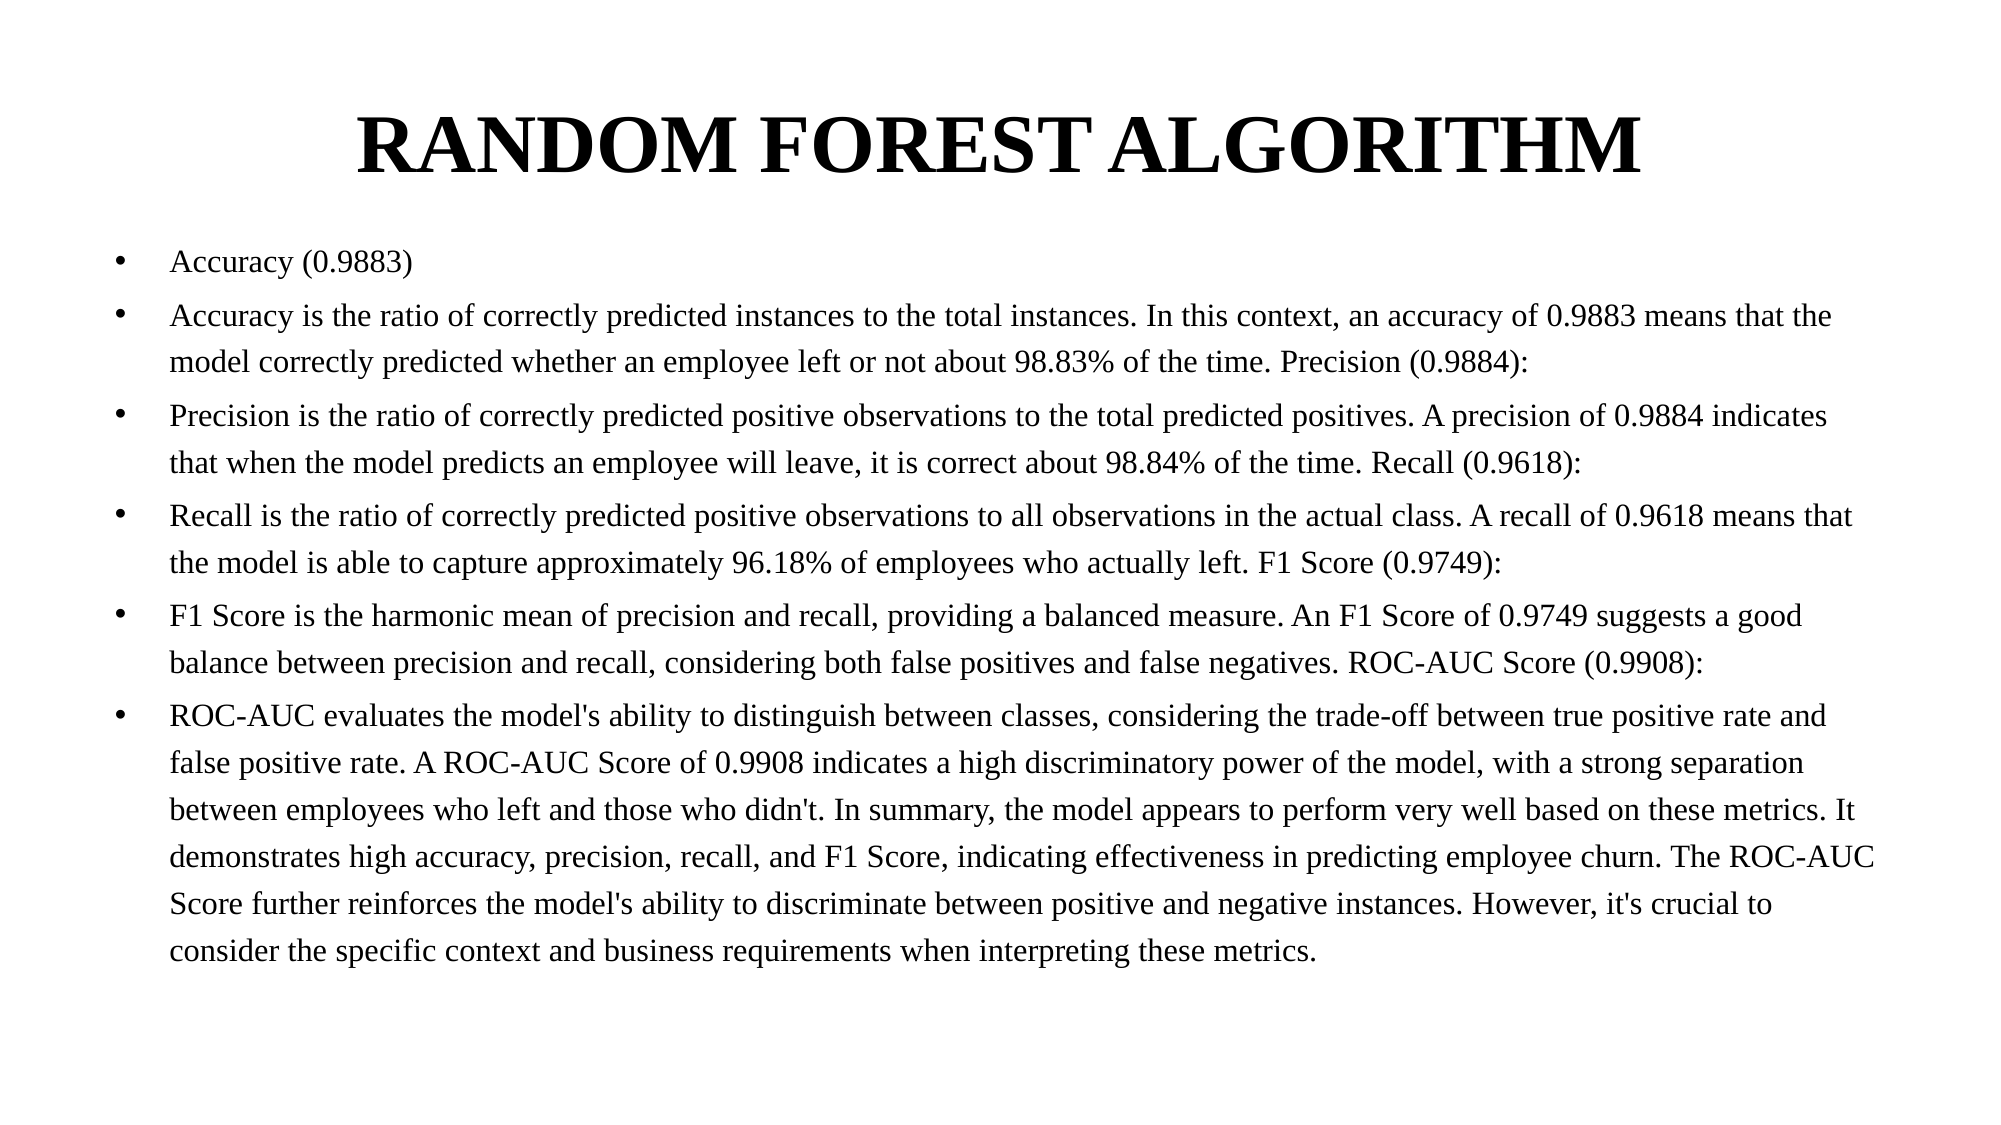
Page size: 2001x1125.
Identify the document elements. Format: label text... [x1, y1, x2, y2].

list Accuracy (0.9883) Accuracy is the ratio of correctly predicted instances to the total instances. In this context, an accuracy of 0.9883 means that the model correctly predicted whether an employee left or not about 98.83% of the time. Precision (0.9884): Precision is the ratio of correctly predicted positive observations to the total predicted positives. A precision of 0.9884 indicates that when the model predicts an employee will leave, it is correct about 98.84% of the time. Recall (0.9618): Recall is the ratio of correctly predicted positive observations to all observations in the actual class. A recall of 0.9618 means that the model is able to capture approximately 96.18% of employees who actually left. F1 Score (0.9749): F1 Score is the harmonic mean of precision and recall, providing a balanced measure. An F1 Score of 0.9749 suggests a good balance between precision and recall, considering both false positives and false negatives. ROC-AUC Score (0.9908): ROC-AUC evaluates the model's ability to distinguish between classes, considering the trade-off between true positive rate and false positive rate. A ROC-AUC Score of 0.9908 indicates a high discriminatory power of the model, with a strong separation between employees who left and those who didn't. In summary, the model appears to perform very well based on these metrics. It demonstrates high accuracy, precision, recall, and F1 Score, indicating effectiveness in predicting employee churn. The ROC-AUC Score further reinforces the model's ability to discriminate between positive and negative instances. However, it's crucial to consider the specific context and business requirements when interpreting these metrics. [99, 224, 1900, 1005]
title RANDOM FOREST ALGORITHM [99, 45, 1900, 224]
